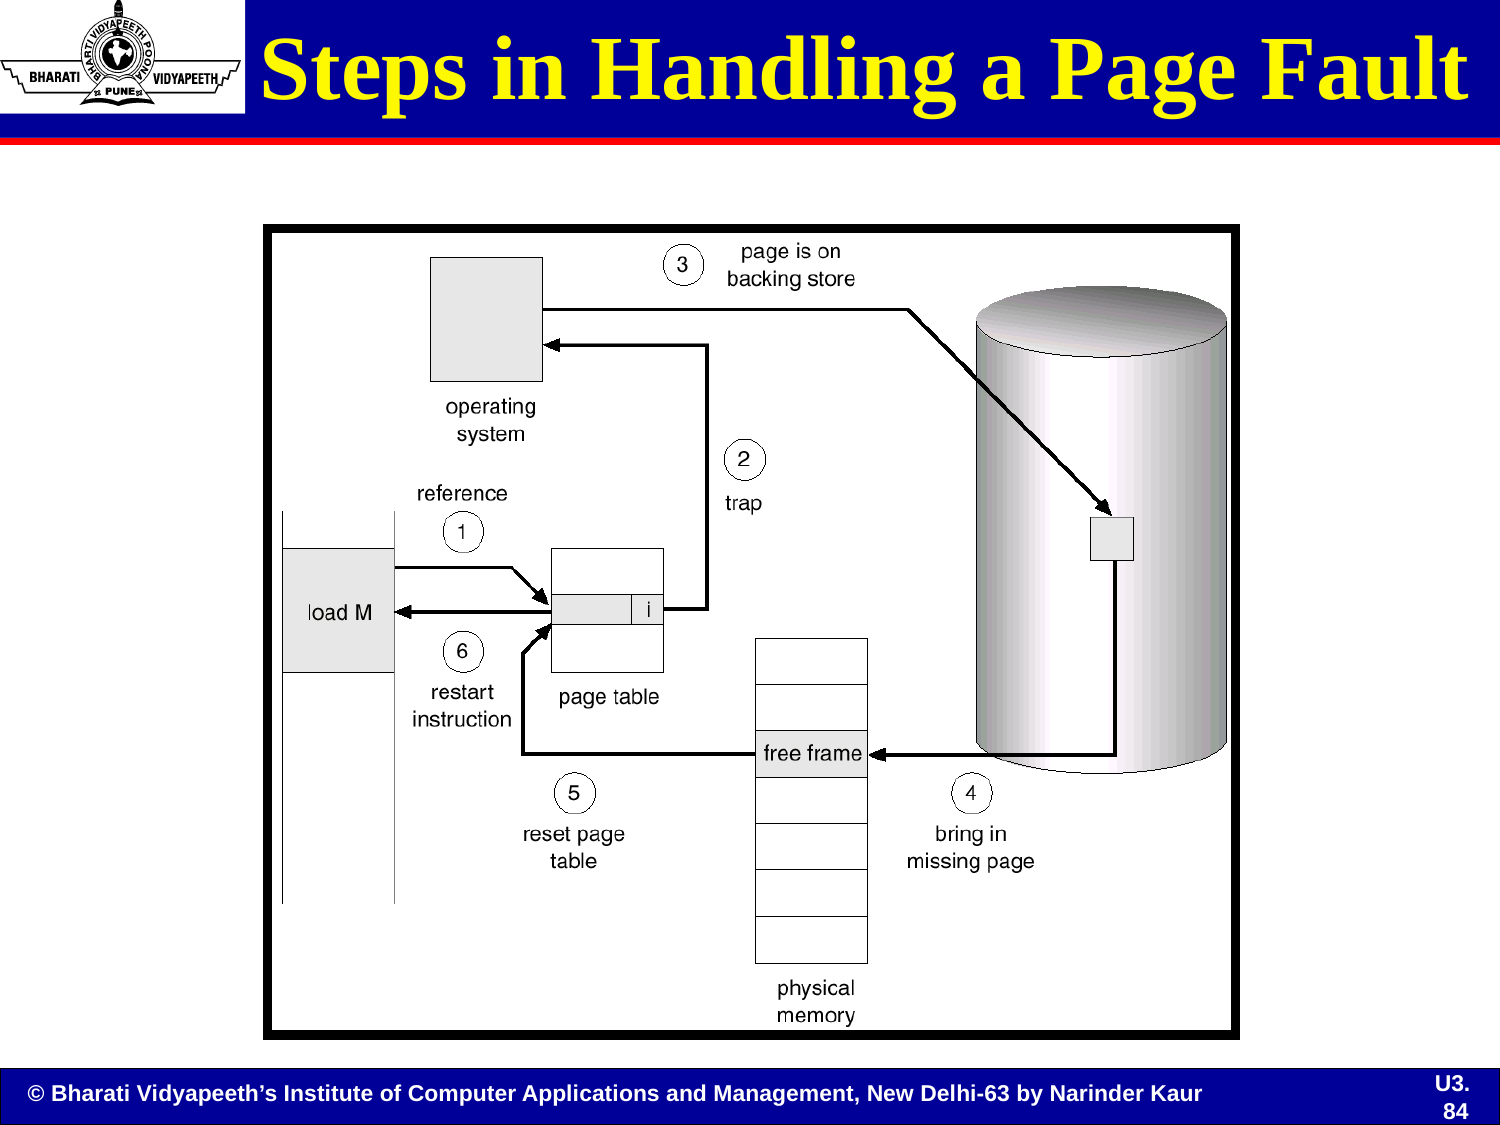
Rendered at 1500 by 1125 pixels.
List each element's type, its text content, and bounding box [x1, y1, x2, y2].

picture [272, 233, 1232, 1031]
picture [0, 0, 190, 106]
title Steps in Handling a Page Fault [190, 0, 1500, 188]
